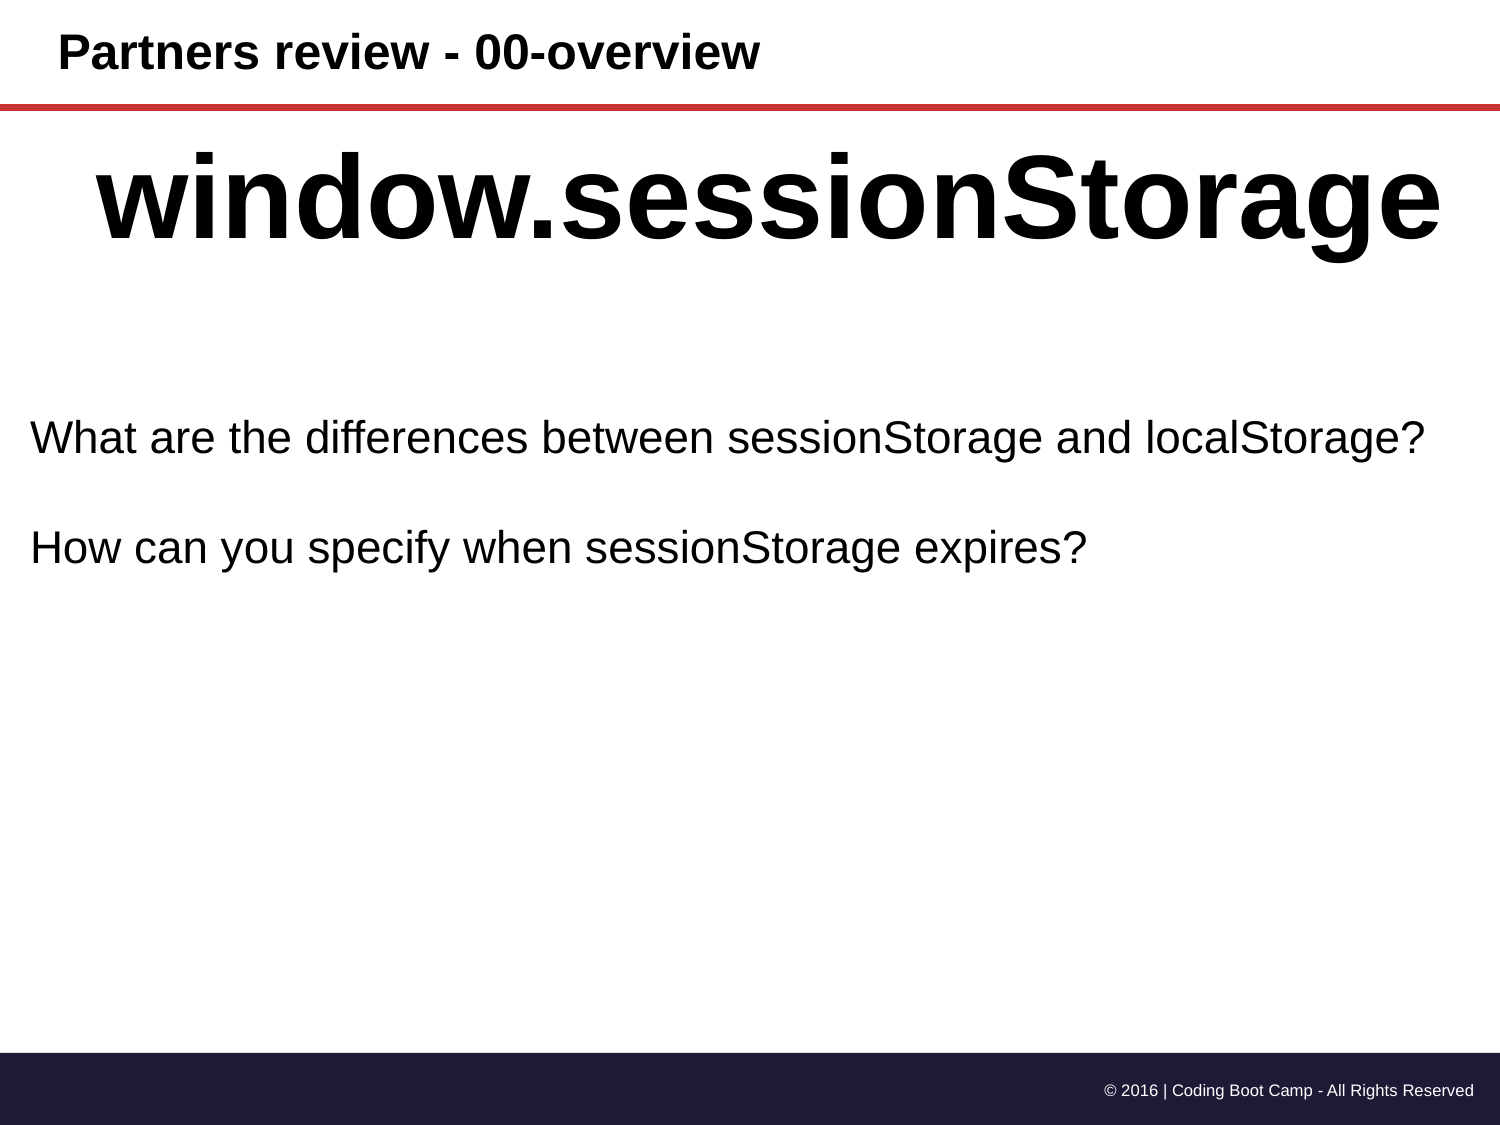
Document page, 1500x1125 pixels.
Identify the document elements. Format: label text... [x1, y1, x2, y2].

text_box window.sessionStorage [47, 128, 1456, 272]
title Partners review - 00-overview [49, 0, 948, 108]
text_box What are the differences between sessionStorage and localStorage? How can you specify when sessionStorage expires? [22, 344, 1435, 580]
